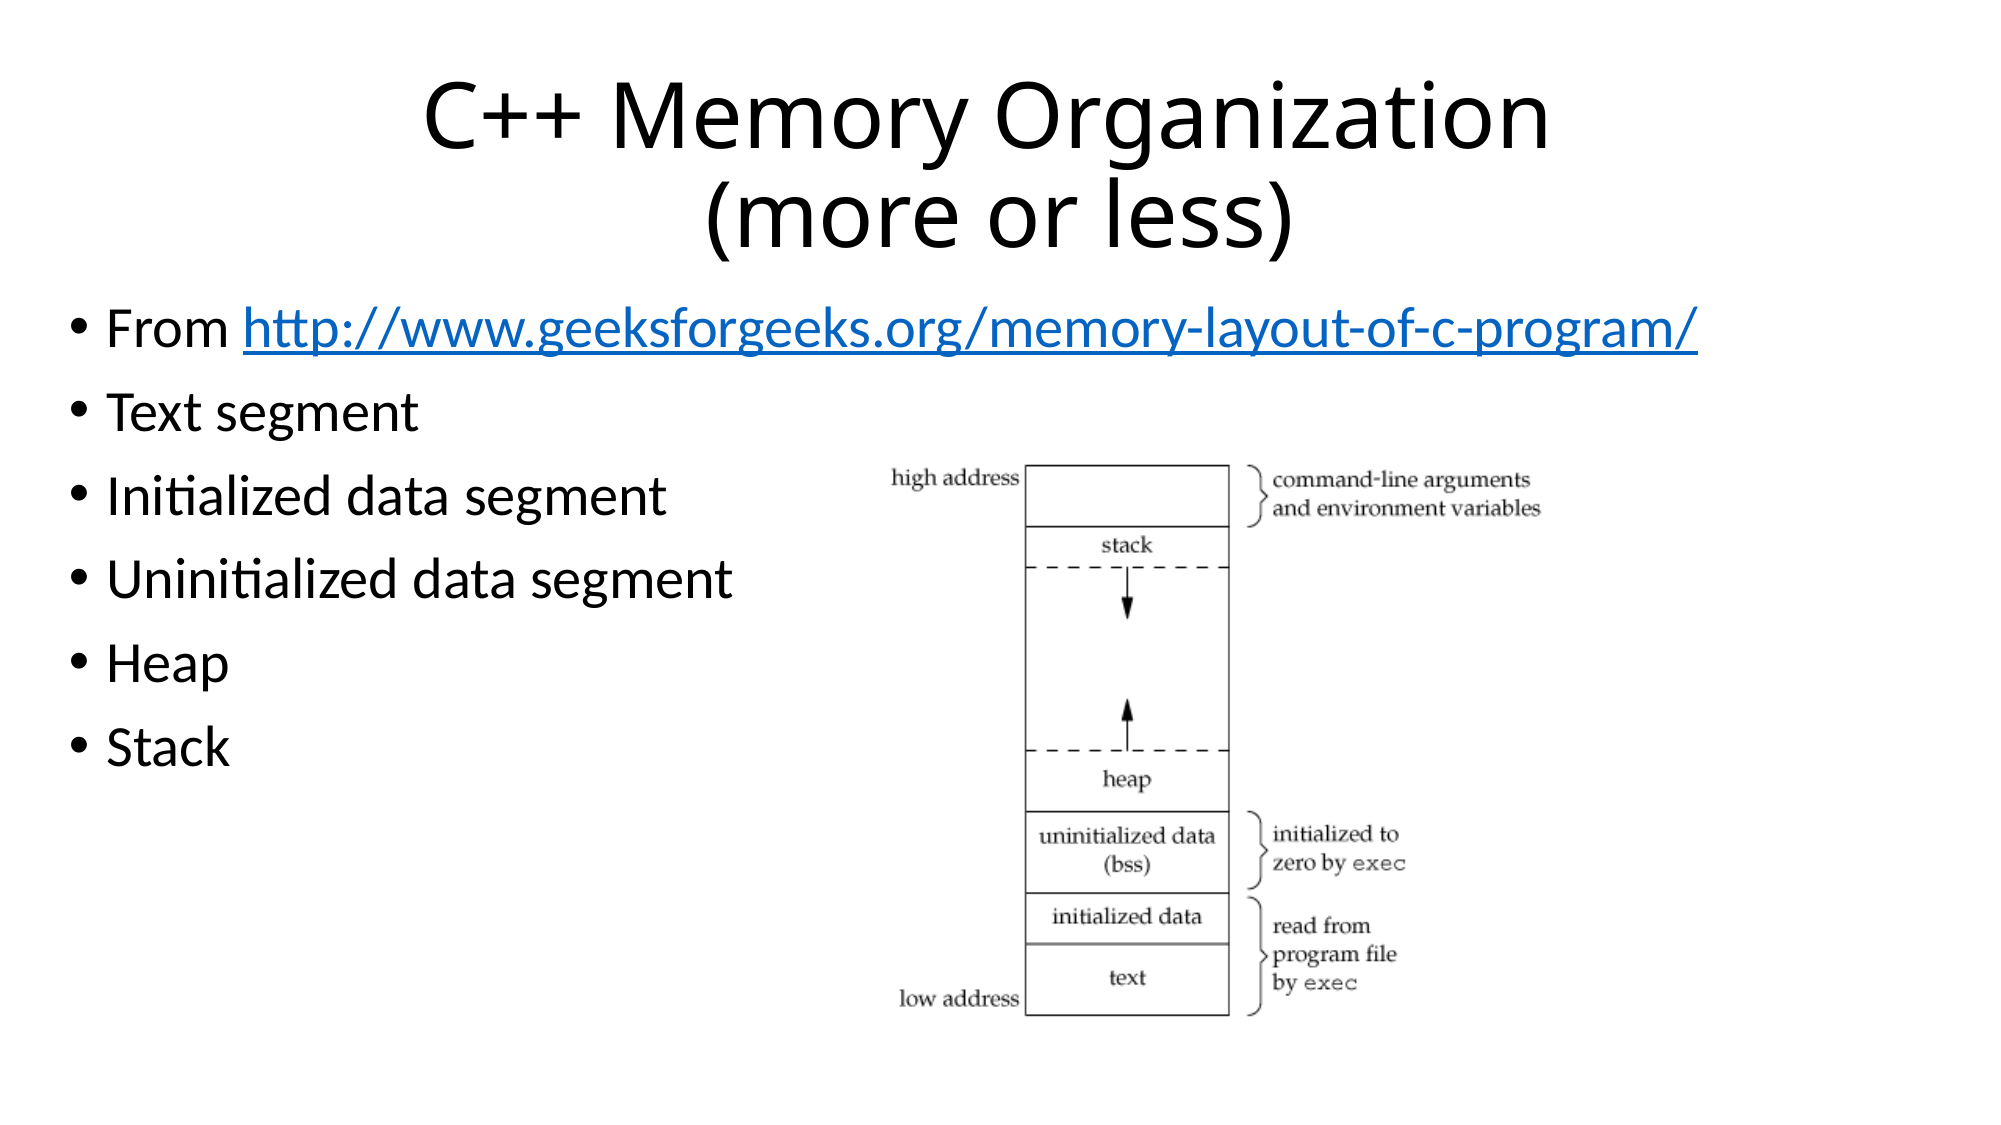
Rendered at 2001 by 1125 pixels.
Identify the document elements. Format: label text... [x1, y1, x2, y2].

list From http://www.geeksforgeeks.org/memory-layout-of-c-program/ Text segment Initialized data segment Uninitialized data segment Heap Stack [54, 289, 1779, 1073]
picture [888, 462, 1546, 1021]
title C++ Memory Organization (more or less) [137, 59, 1863, 278]
